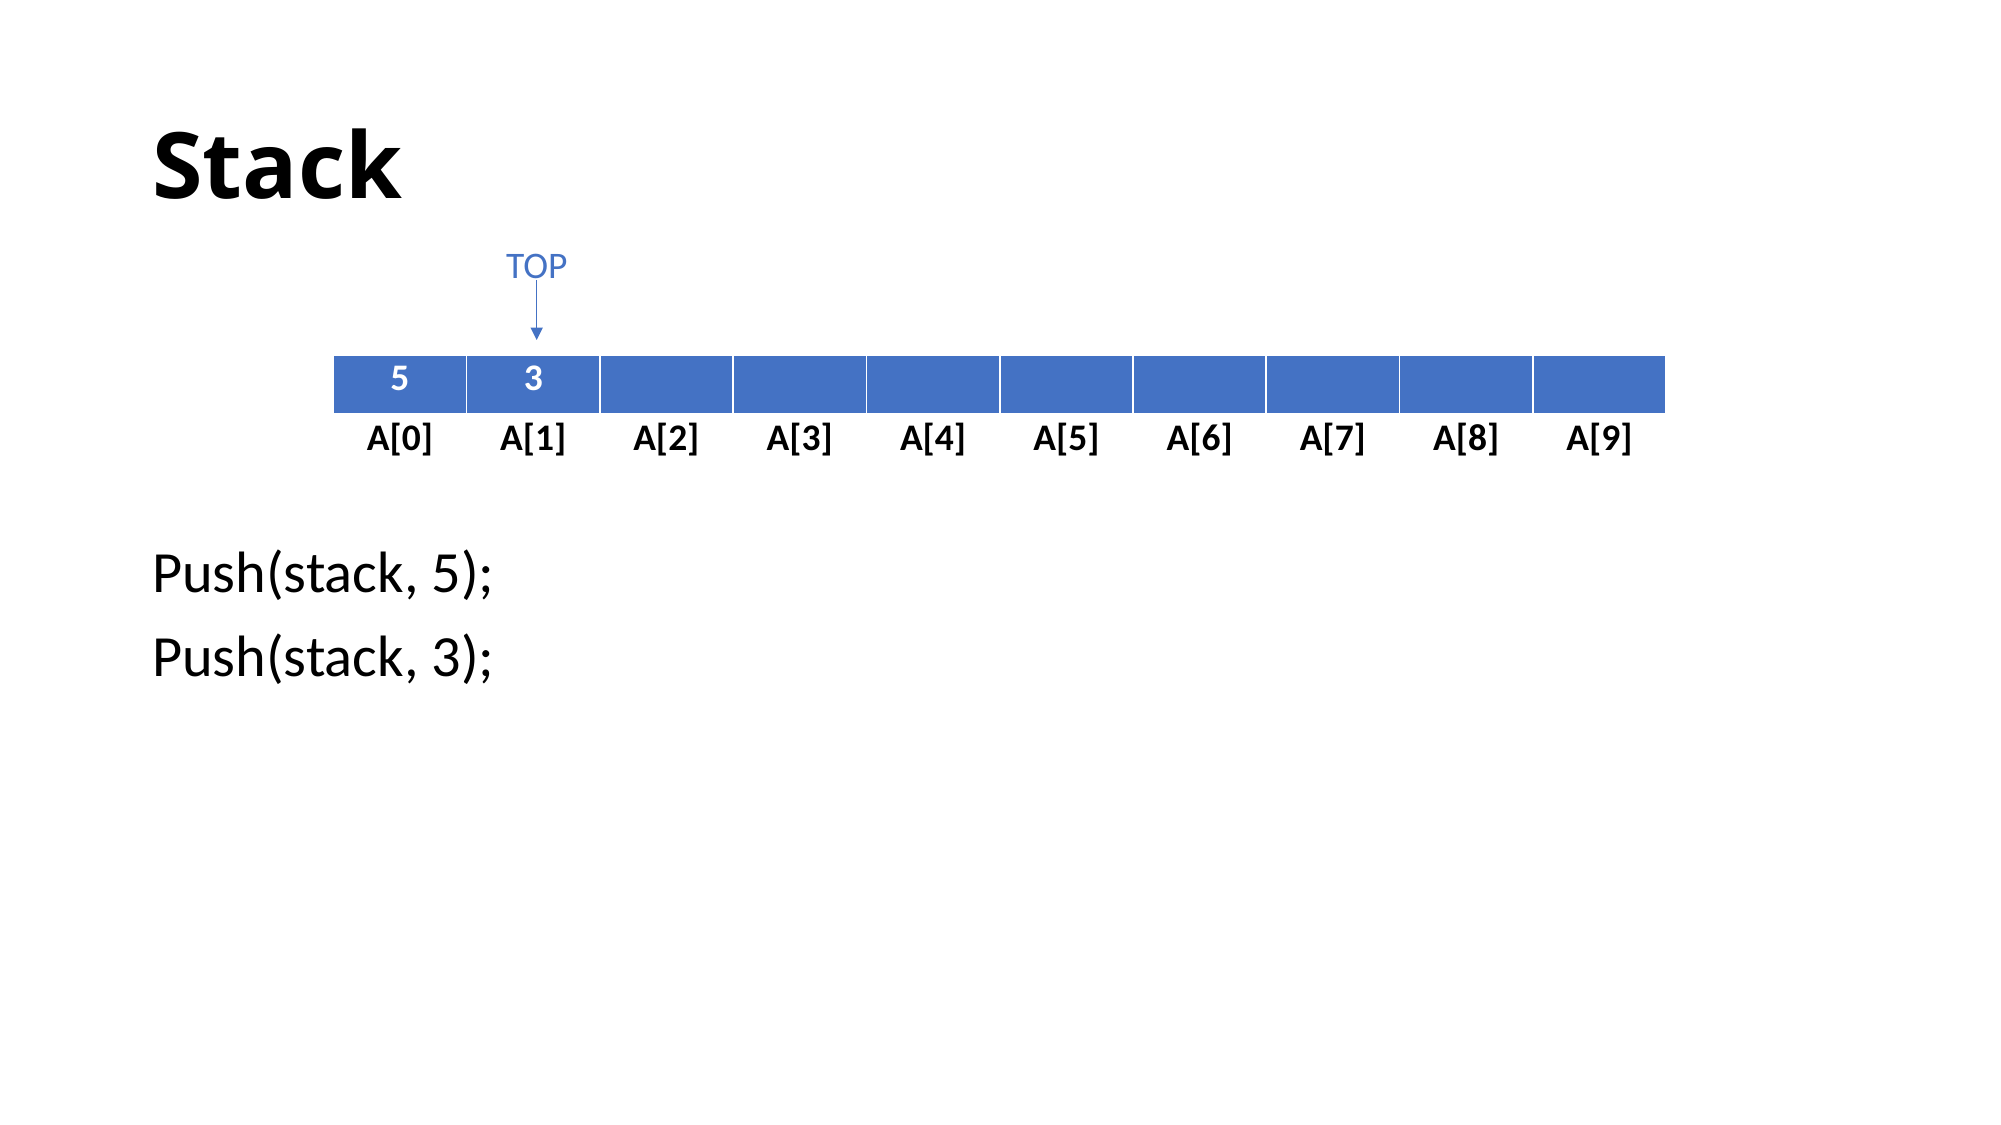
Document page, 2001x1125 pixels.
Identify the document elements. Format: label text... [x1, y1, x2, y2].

table_header A[2] [601, 415, 732, 473]
table_header A[9] [1534, 415, 1665, 473]
table_header [1400, 356, 1532, 413]
table_header A[0] [334, 415, 466, 473]
table_header A[6] [1134, 415, 1265, 473]
title Stack [137, 59, 1863, 278]
table_header [1001, 356, 1132, 413]
table_header 3 [467, 356, 599, 413]
table_header A[7] [1267, 415, 1399, 473]
table_header [734, 356, 866, 413]
table_header A[5] [1001, 415, 1132, 473]
table_header A[8] [1400, 415, 1532, 473]
table_header 5 [334, 356, 466, 413]
table_header A[4] [867, 415, 999, 473]
table_header [1267, 356, 1399, 413]
table_header [867, 356, 999, 413]
table_header [601, 356, 732, 413]
table_header [1534, 356, 1665, 413]
table_header A[3] [734, 415, 866, 473]
list Push(stack, 5); Push(stack, 3); [137, 534, 1863, 1014]
table_header A[1] [467, 415, 599, 473]
table_header [1134, 356, 1265, 413]
text_box TOP [491, 233, 583, 294]
